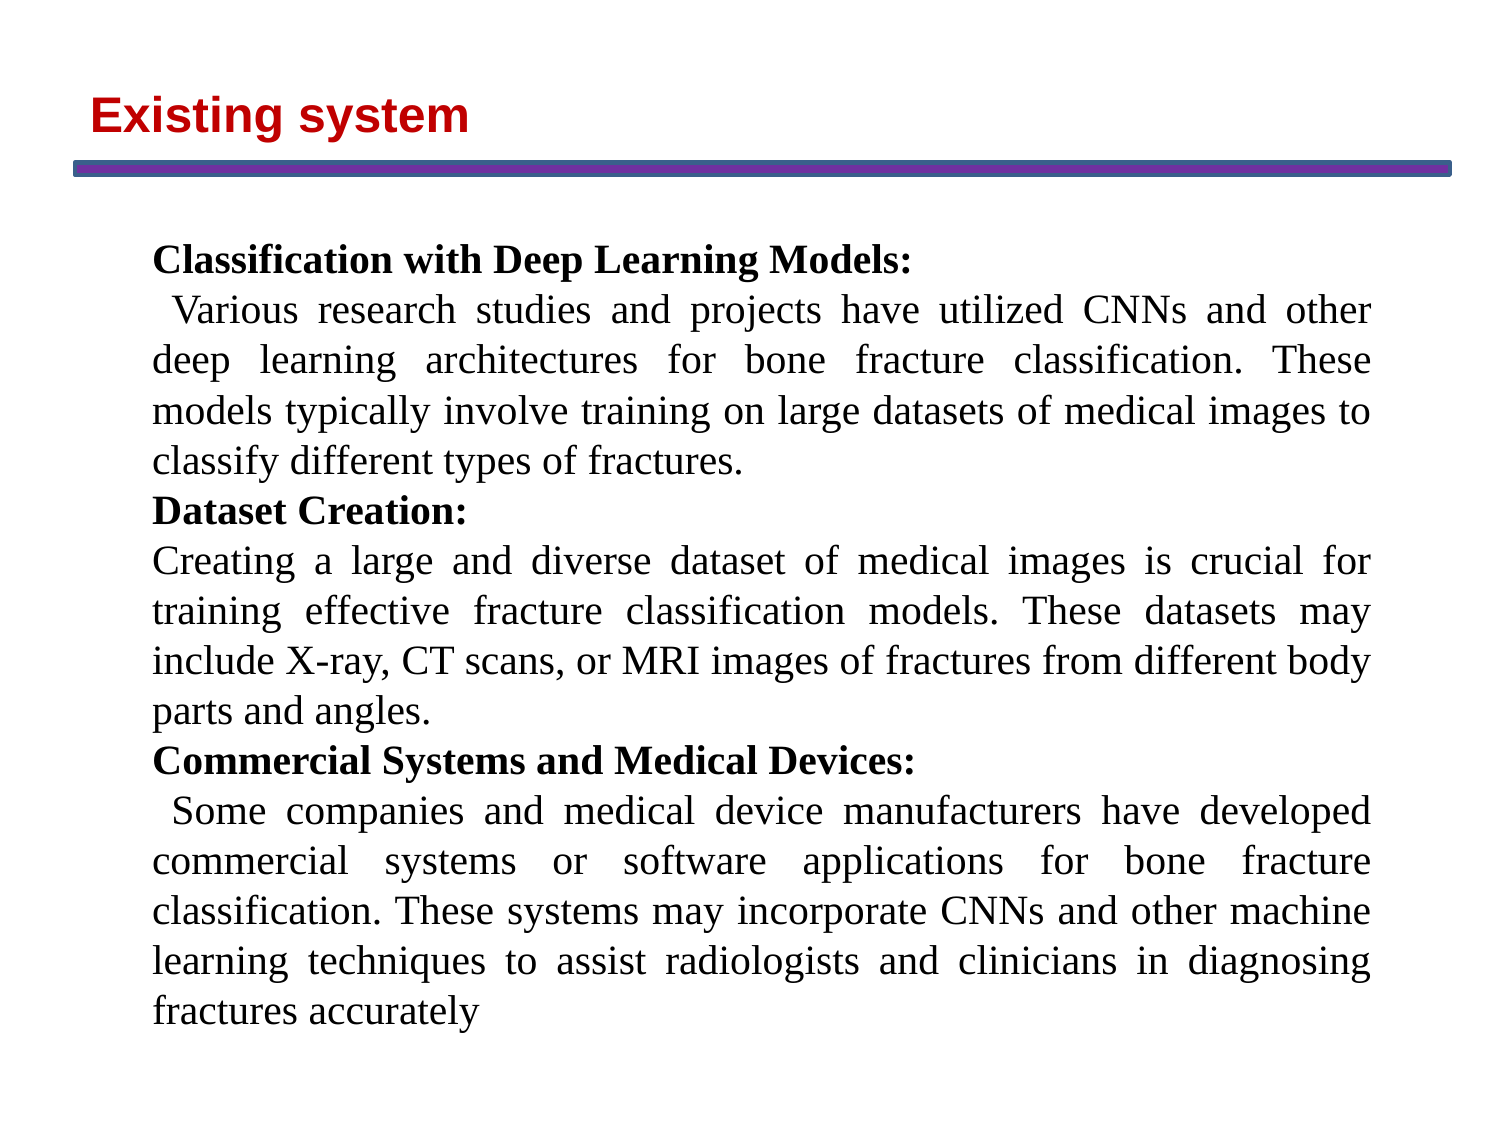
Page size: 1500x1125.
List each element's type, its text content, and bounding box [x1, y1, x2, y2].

text_box Classification with Deep Learning Models: Various research studies and projects have utilized CNNs and other deep learning architectures for bone fracture classification. These models typically involve training on large datasets of medical images to classify different types of fractures. Dataset Creation: Creating a large and diverse dataset of medical images is crucial for training effective fracture classification models. These datasets may include X-ray, CT scans, or MRI images of fractures from different body parts and angles. Commercial Systems and Medical Devices: Some companies and medical device manufacturers have developed commercial systems or software applications for bone fracture classification. These systems may incorporate CNNs and other machine learning techniques to assist radiologists and clinicians in diagnosing fractures accurately [137, 224, 1388, 1085]
text_box [75, 170, 1450, 175]
text_box Existing system [75, 74, 1450, 170]
